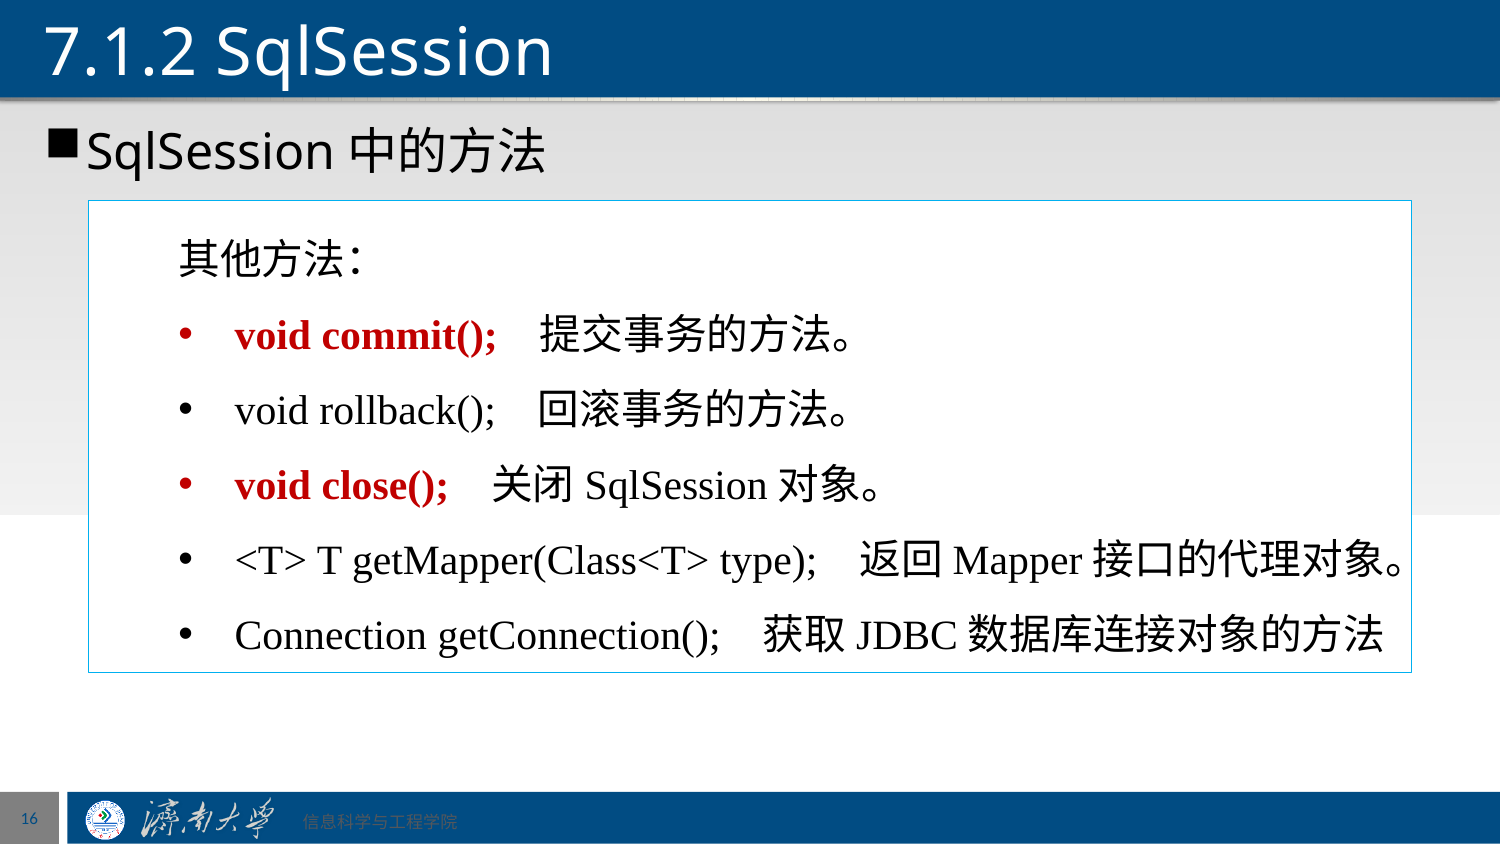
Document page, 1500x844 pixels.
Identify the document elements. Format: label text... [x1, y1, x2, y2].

text_box [483, 98, 1414, 112]
title 7.1.2 SqlSession [0, 0, 1500, 98]
list SqlSession中的方法 [29, 112, 1484, 791]
picture [85, 800, 125, 840]
text_box 其他方法： void commit(); 提交事务的方法。 void rollback(); 回滚事务的方法。 void close(); 关闭SqlSession对象。 <T> T getMapper(Class<T> type); 返回Mapper接口的代理对象。 Connection getConnection(); 获取JDBC数据库连接对象的方法 [86, 198, 1413, 674]
